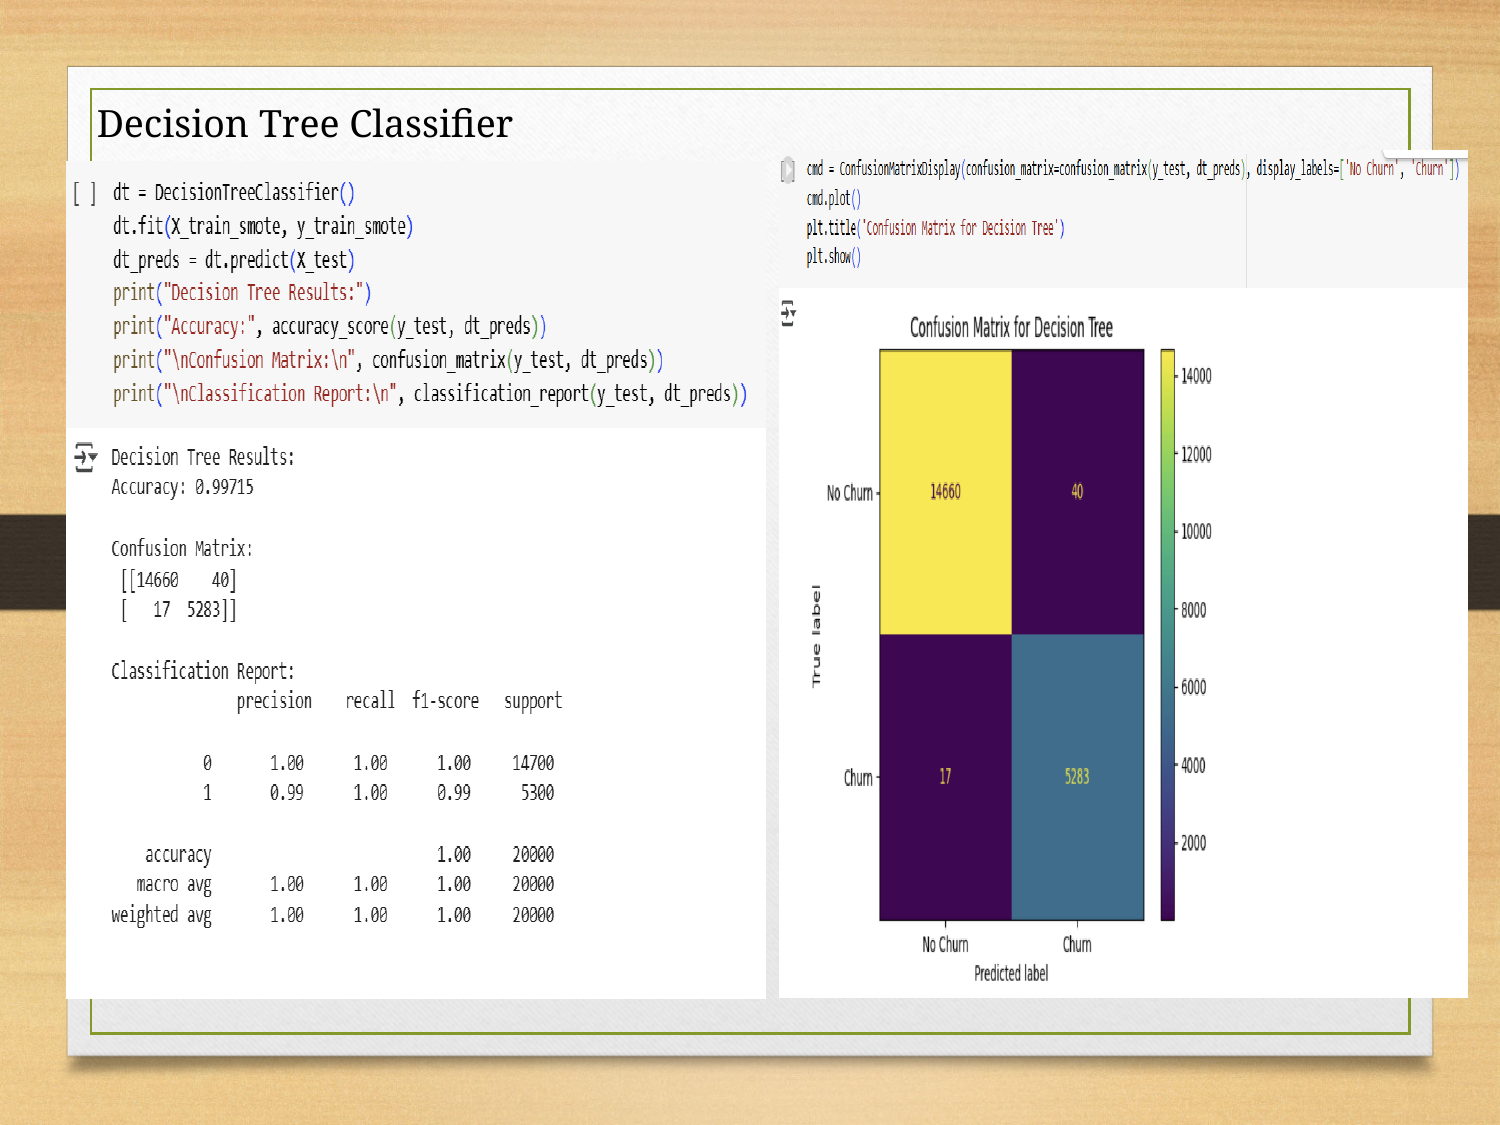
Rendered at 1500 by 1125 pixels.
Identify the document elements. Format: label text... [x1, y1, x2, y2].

text_box Decision Tree Classifier [82, 92, 833, 153]
picture [0, 0, 1500, 1125]
